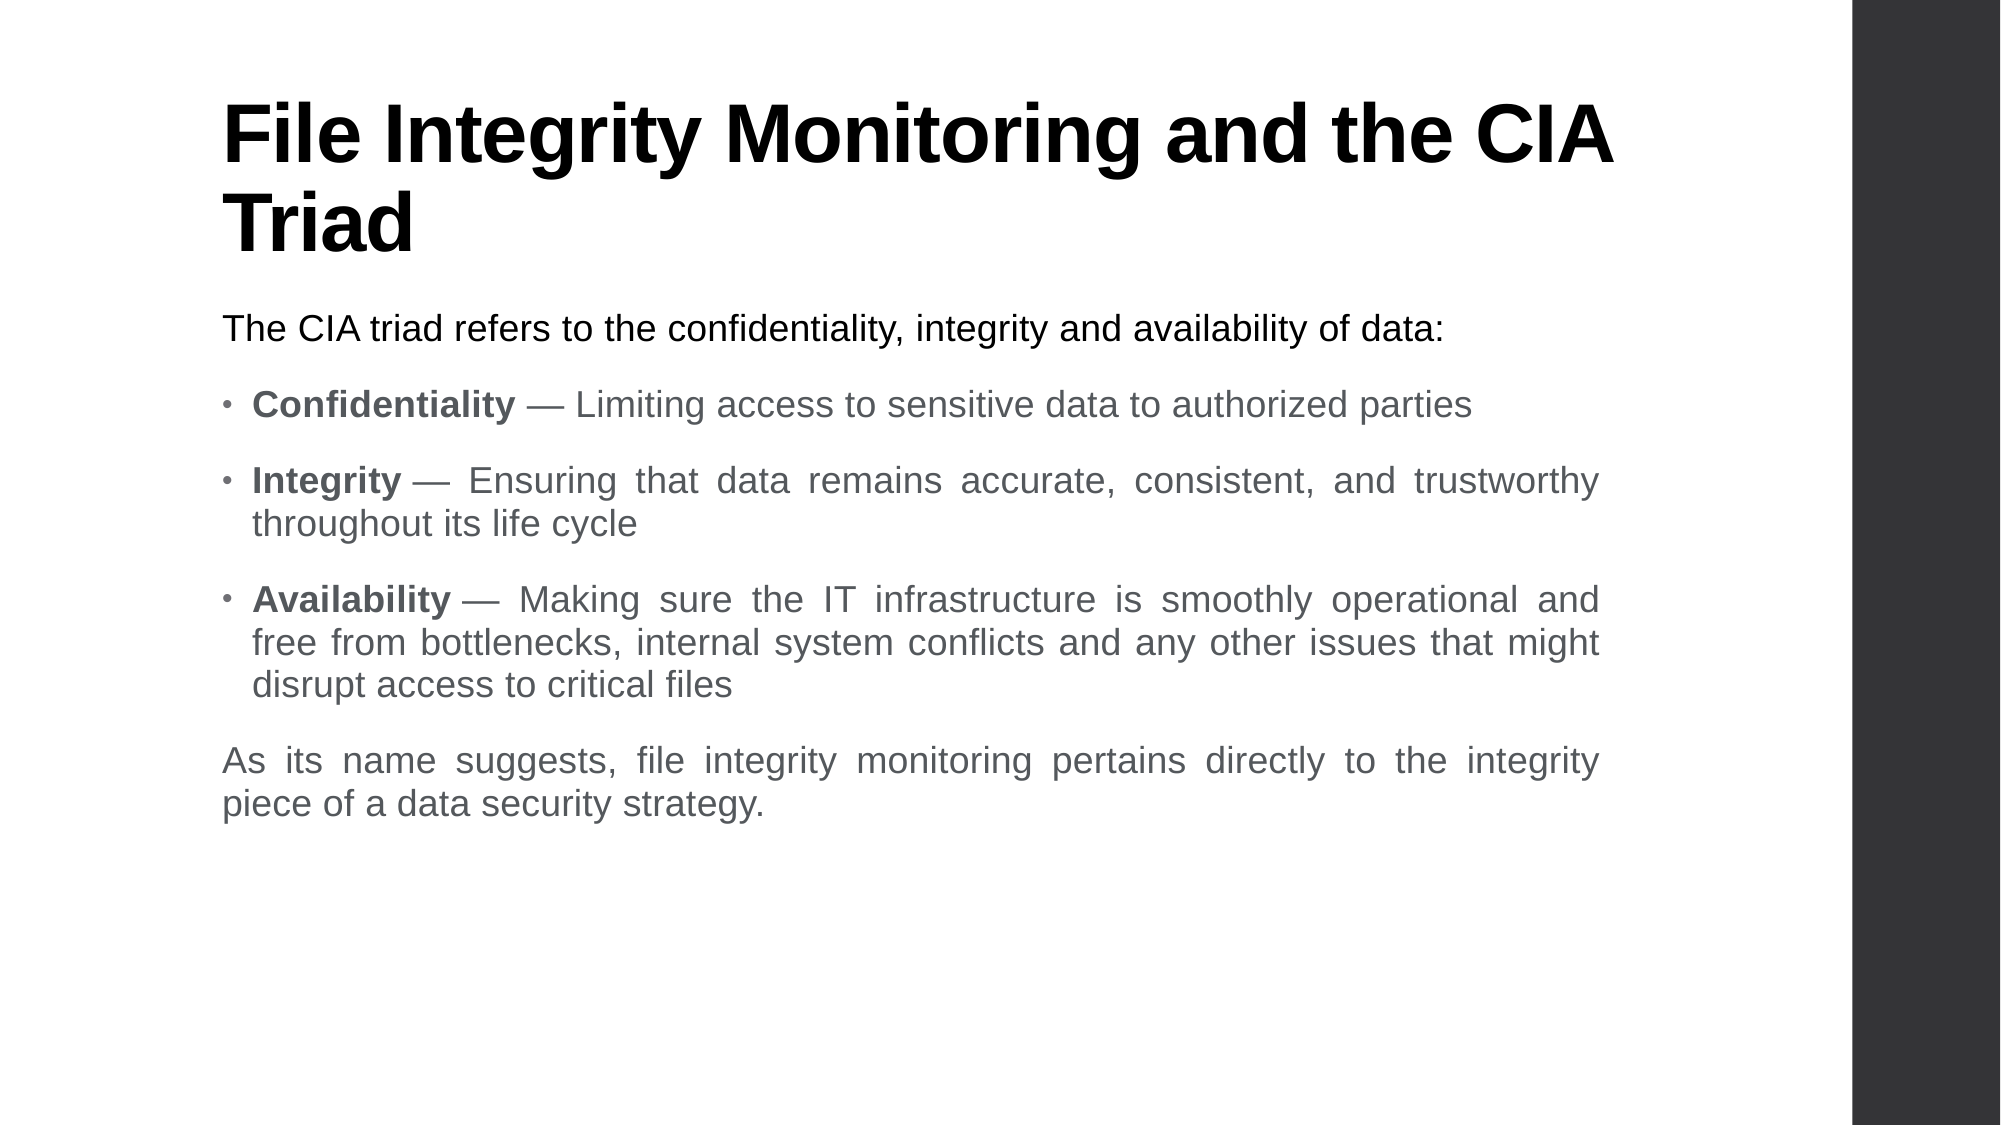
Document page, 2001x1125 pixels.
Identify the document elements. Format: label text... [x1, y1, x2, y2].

list The CIA triad refers to the confidentiality, integrity and availability of data: Confidentiality — Limiting access to sensitive data to authorized parties Integrity — Ensuring that data remains accurate, consistent, and trustworthy throughout its life cycle Availability — Making sure the IT infrastructure is smoothly operational and free from bottlenecks, internal system conflicts and any other issues that might disrupt access to critical files As its name suggests, file integrity monitoring pertains directly to the integrity piece of a data security strategy. [206, 299, 1617, 1014]
title File Integrity Monitoring and the CIA Triad [206, 60, 1797, 278]
